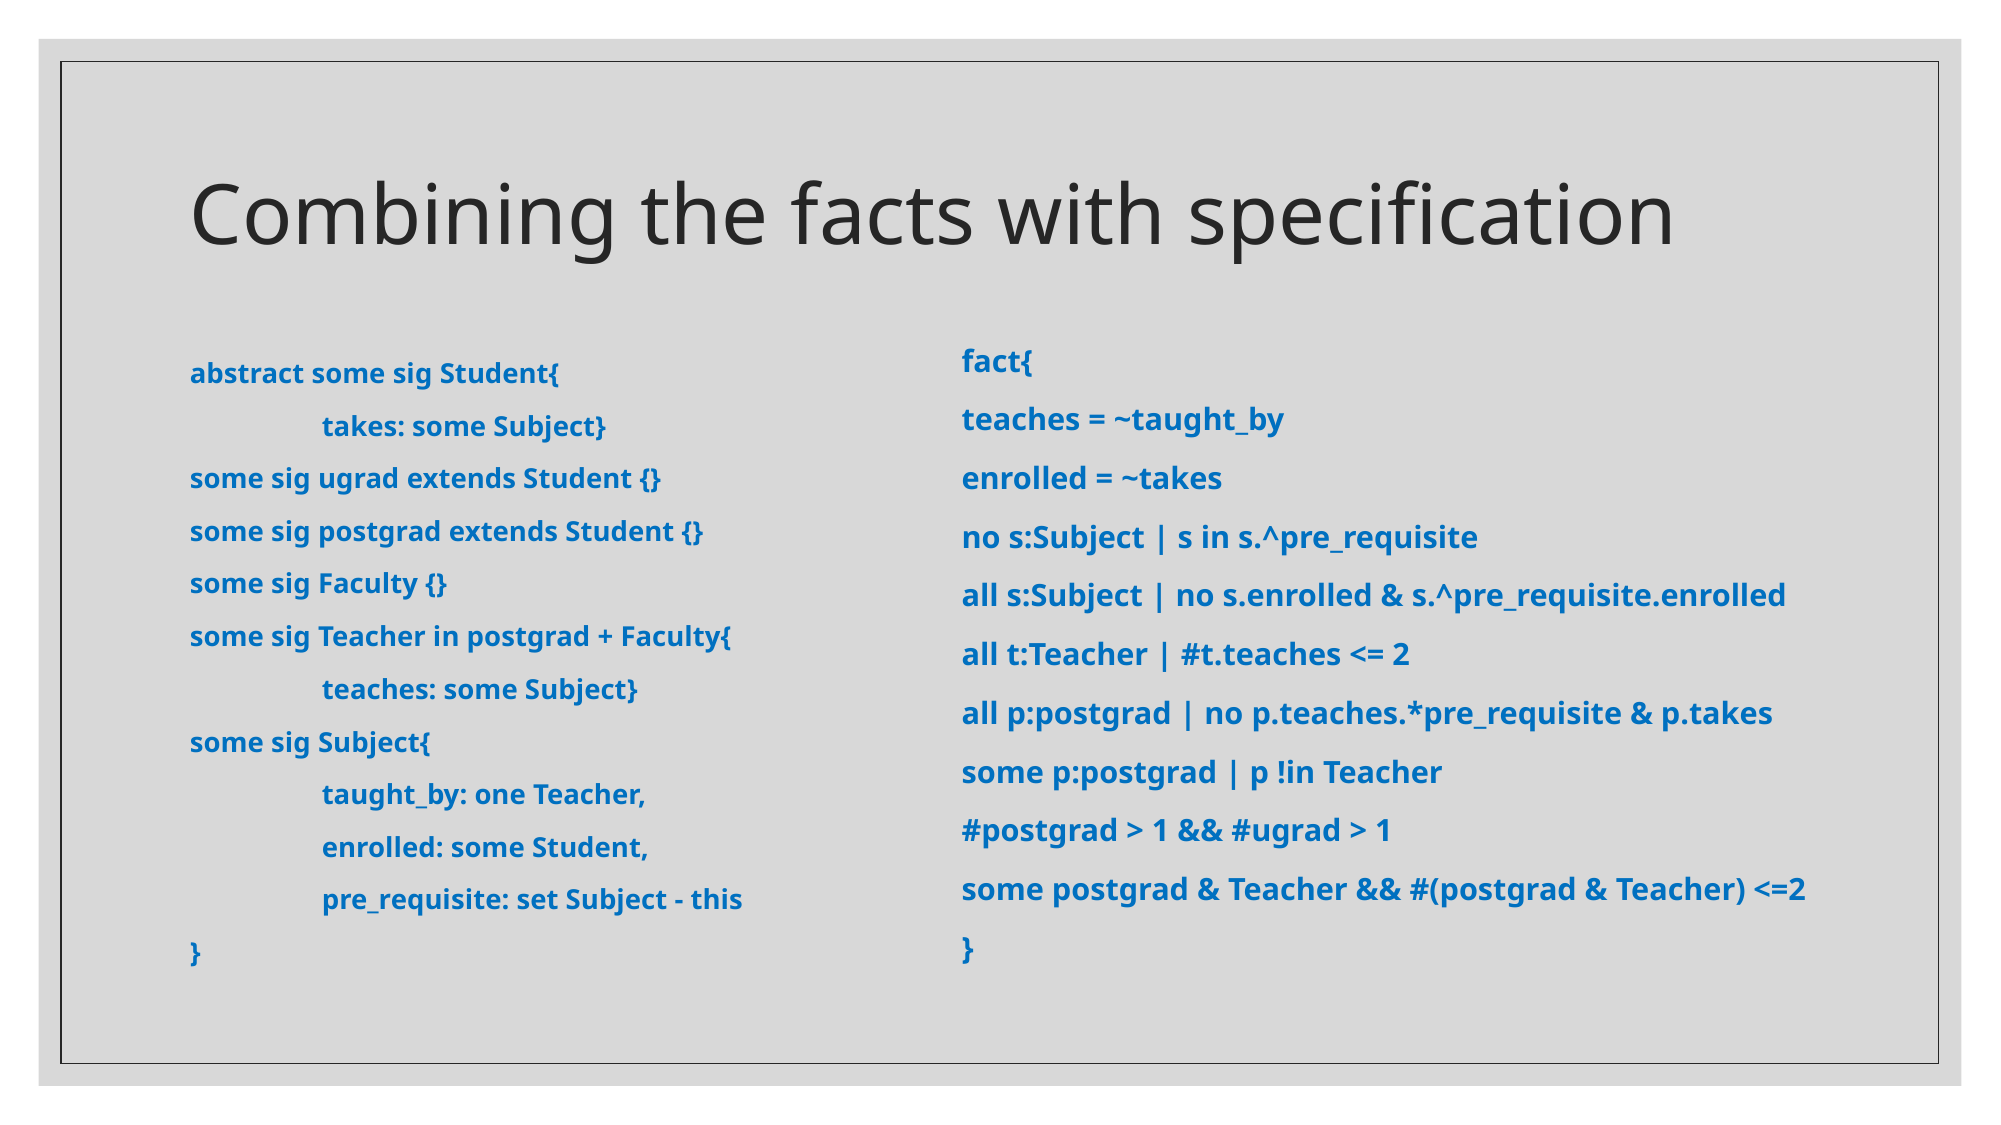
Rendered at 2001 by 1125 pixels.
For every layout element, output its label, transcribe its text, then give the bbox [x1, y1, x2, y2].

title Combining the facts with specification [174, 105, 1825, 331]
text_box fact{ teaches = ~taught_by enrolled = ~takes no s:Subject | s in s.^pre_requisite all s:Subject | no s.enrolled & s.^pre_requisite.enrolled all t:Teacher | #t.teaches <= 2 all p:postgrad | no p.teaches.*pre_requisite & p.takes some p:postgrad | p !in Teacher #postgrad > 1 && #ugrad > 1 some postgrad & Teacher && #(postgrad & Teacher) <=2 } [946, 330, 1902, 977]
list abstract some sig Student{ takes: some Subject} some sig ugrad extends Student {} some sig postgrad extends Student {} some sig Faculty {} some sig Teacher in postgrad + Faculty{ teaches: some Subject} some sig Subject{ taught_by: one Teacher, enrolled: some Student, pre_requisite: set Subject - this } [174, 345, 849, 977]
